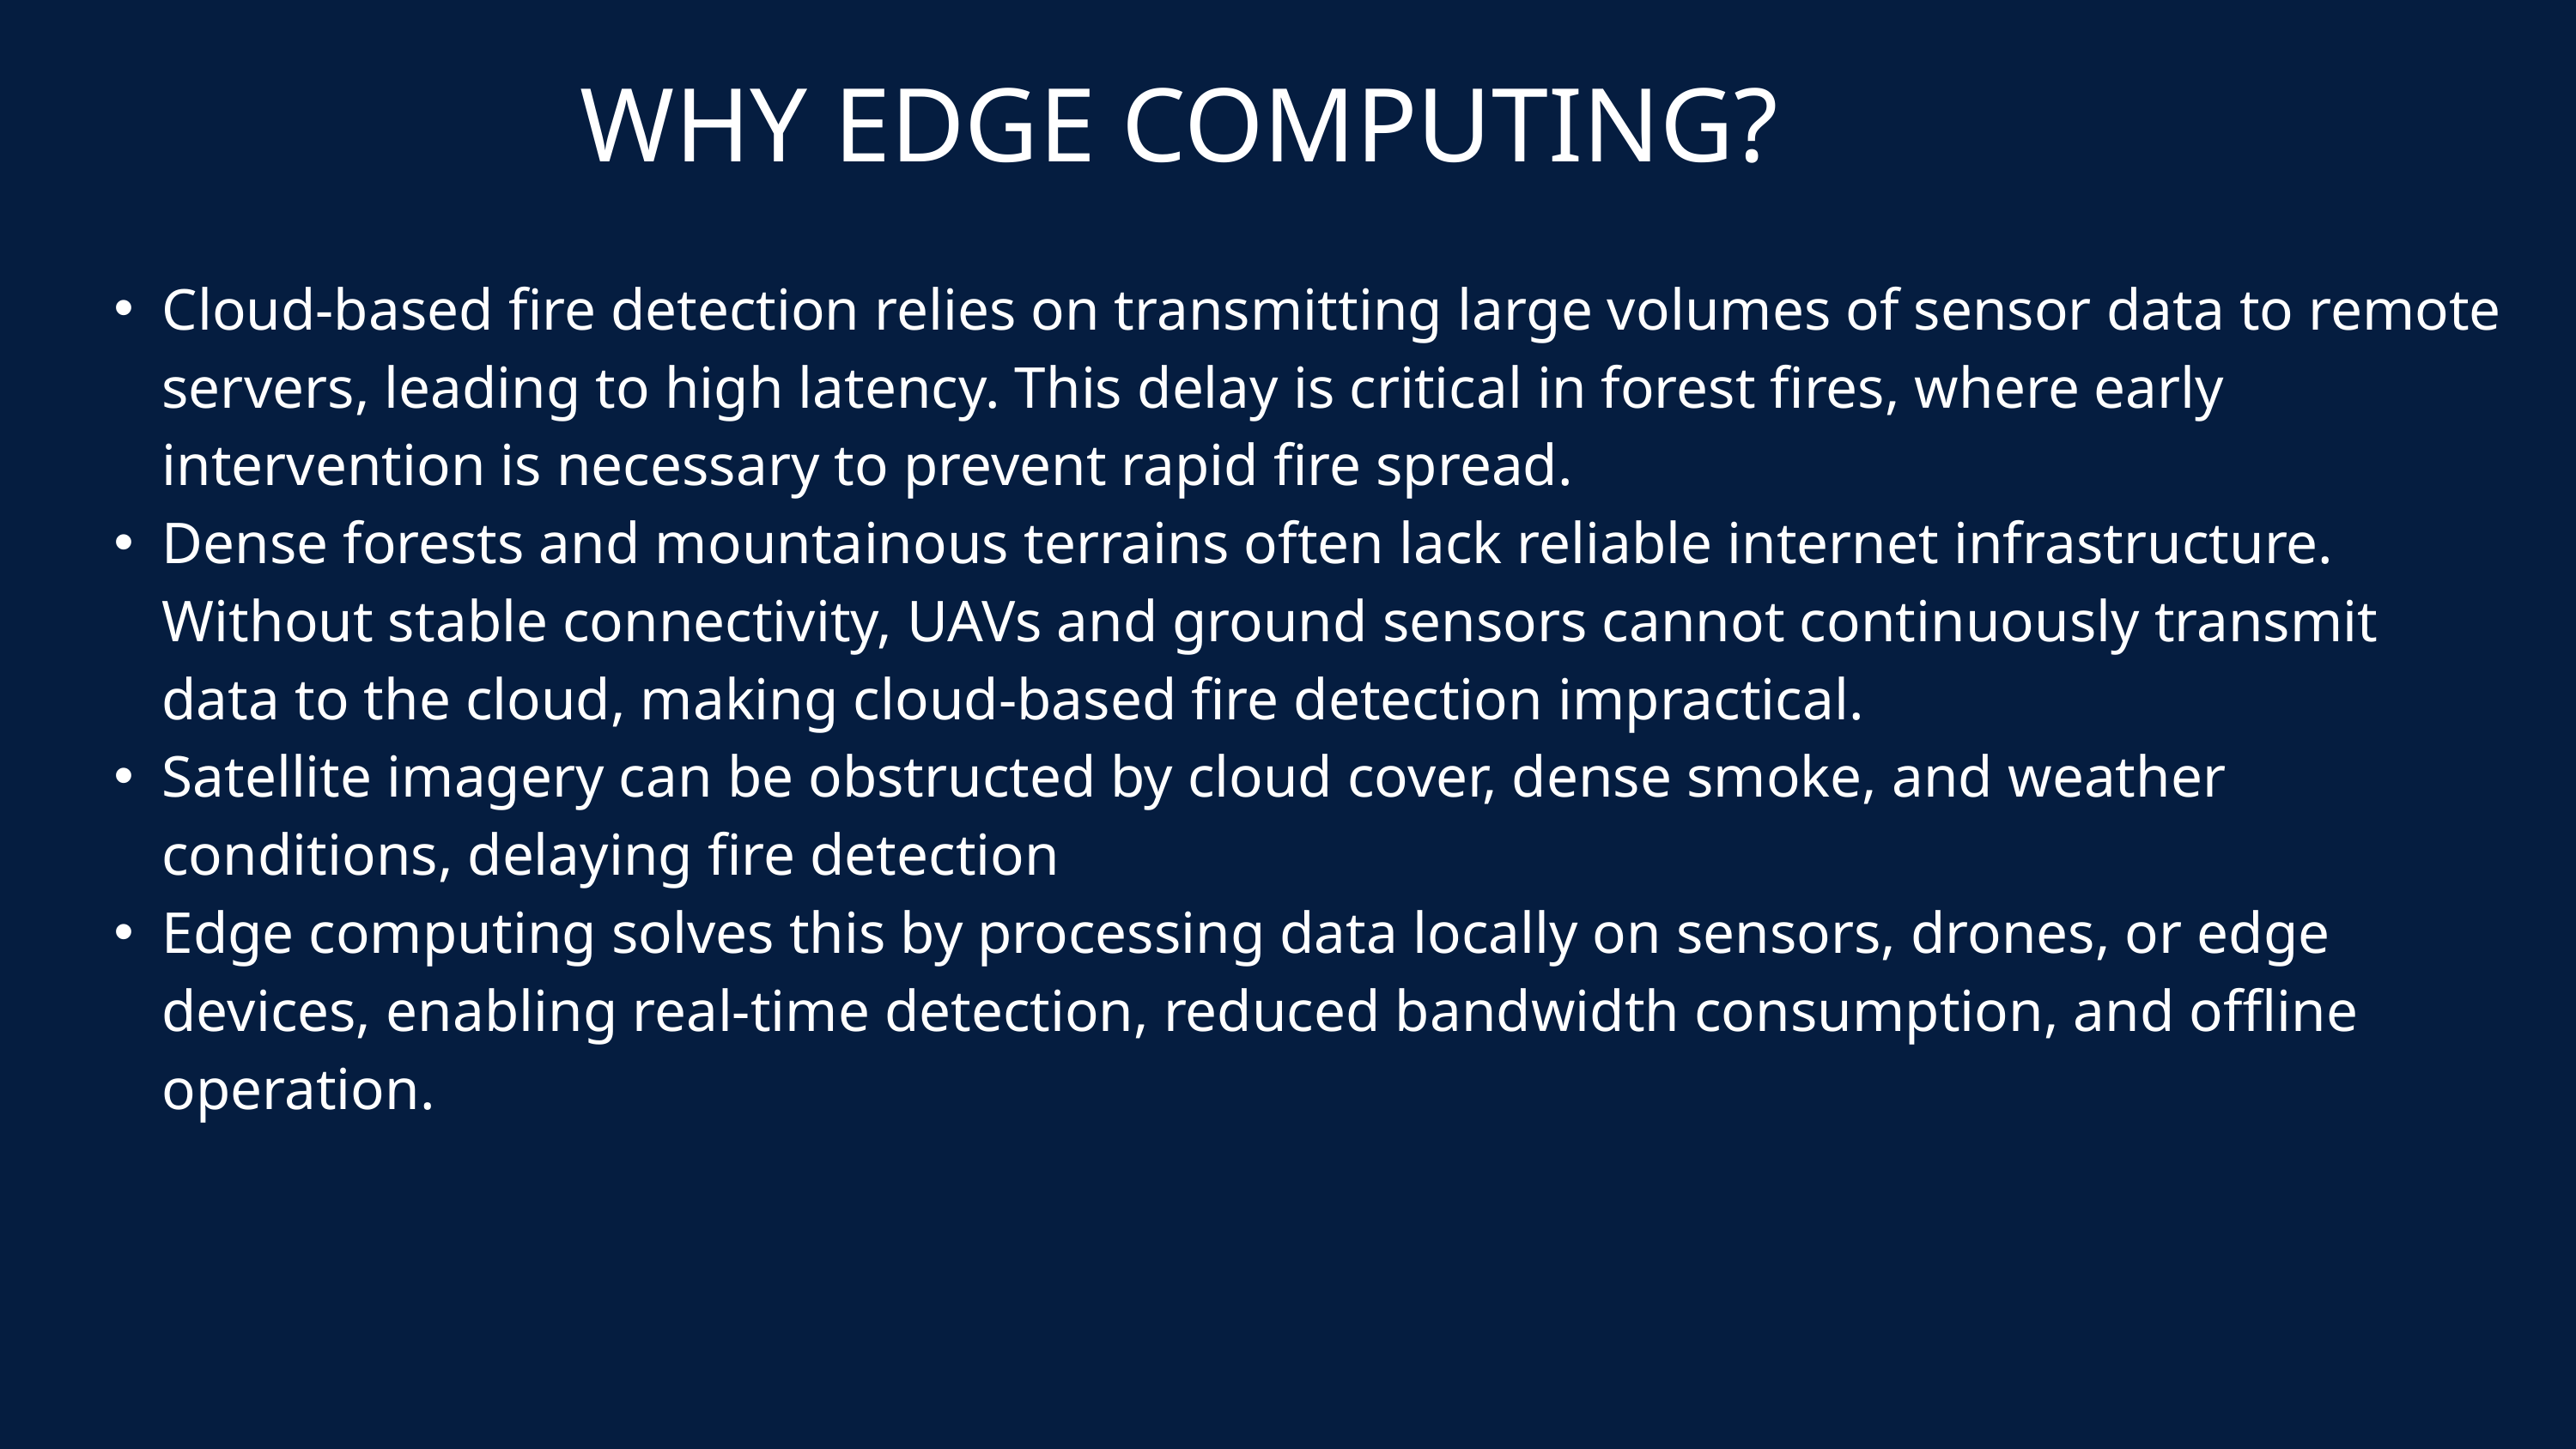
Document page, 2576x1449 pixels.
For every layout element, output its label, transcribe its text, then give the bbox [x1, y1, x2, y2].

text_box WHY EDGE COMPUTING? [580, 41, 2172, 263]
text_box Cloud-based fire detection relies on transmitting large volumes of sensor data to remote servers, leading to high latency. This delay is critical in forest fires, where early intervention is necessary to prevent rapid fire spread. Dense forests and mountainous terrains often lack reliable internet infrastructure. Without stable connectivity, UAVs and ground sensors cannot continuously transmit data to the cloud, making cloud-based fire detection impractical. Satellite imagery can be obstructed by cloud cover, dense smoke, and weather conditions, delaying fire detection Edge computing solves this by processing data locally on sensors, drones, or edge devices, enabling real-time detection, reduced bandwidth consumption, and offline operation. [65, 263, 2511, 1276]
